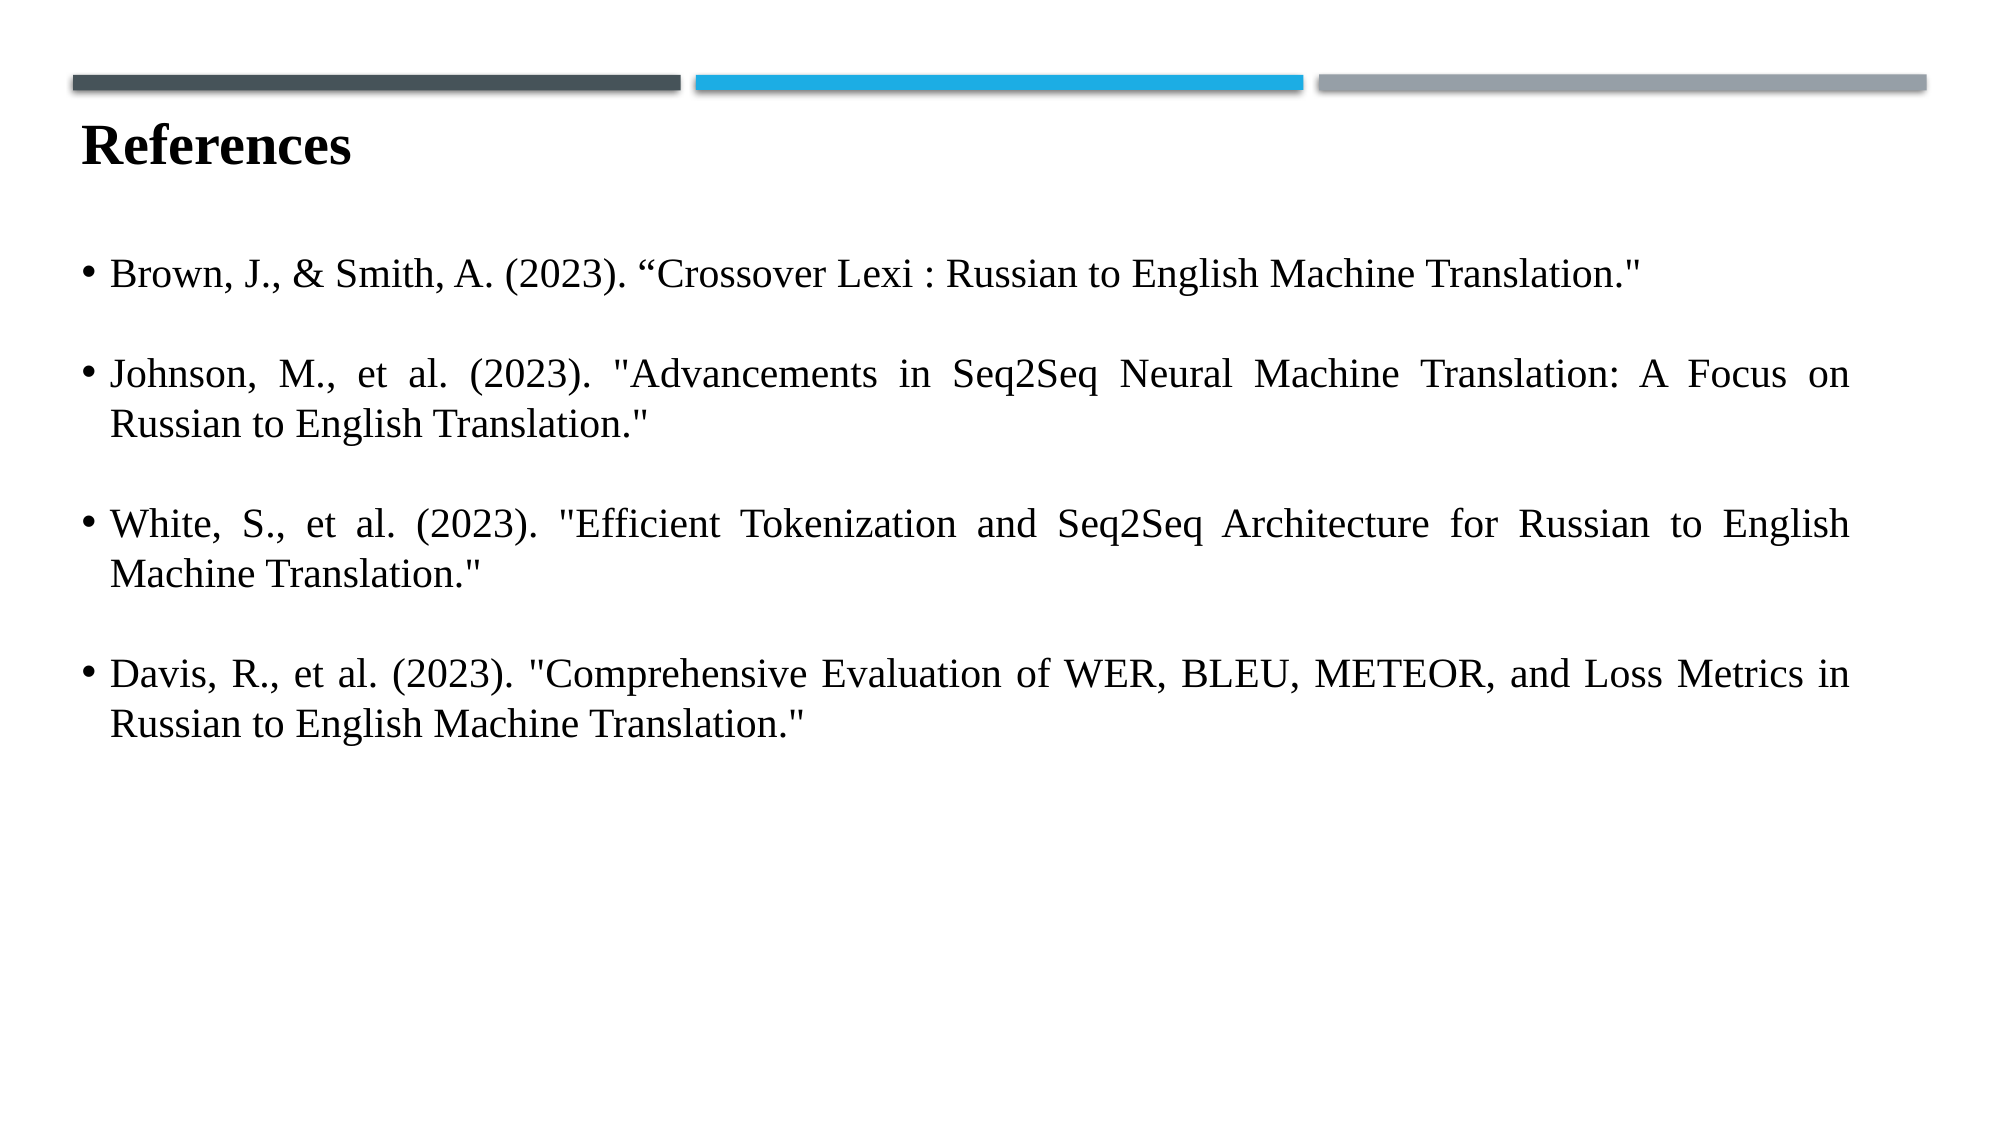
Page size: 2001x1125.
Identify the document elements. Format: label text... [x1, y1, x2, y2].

text_box References Brown, J., & Smith, A. (2023). “Crossover Lexi : Russian to English Machine Translation." Johnson, M., et al. (2023). "Advancements in Seq2Seq Neural Machine Translation: A Focus on Russian to English Translation." White, S., et al. (2023). "Efficient Tokenization and Seq2Seq Architecture for Russian to English Machine Translation." Davis, R., et al. (2023). "Comprehensive Evaluation of WER, BLEU, METEOR, and Loss Metrics in Russian to English Machine Translation." [66, 98, 1867, 754]
